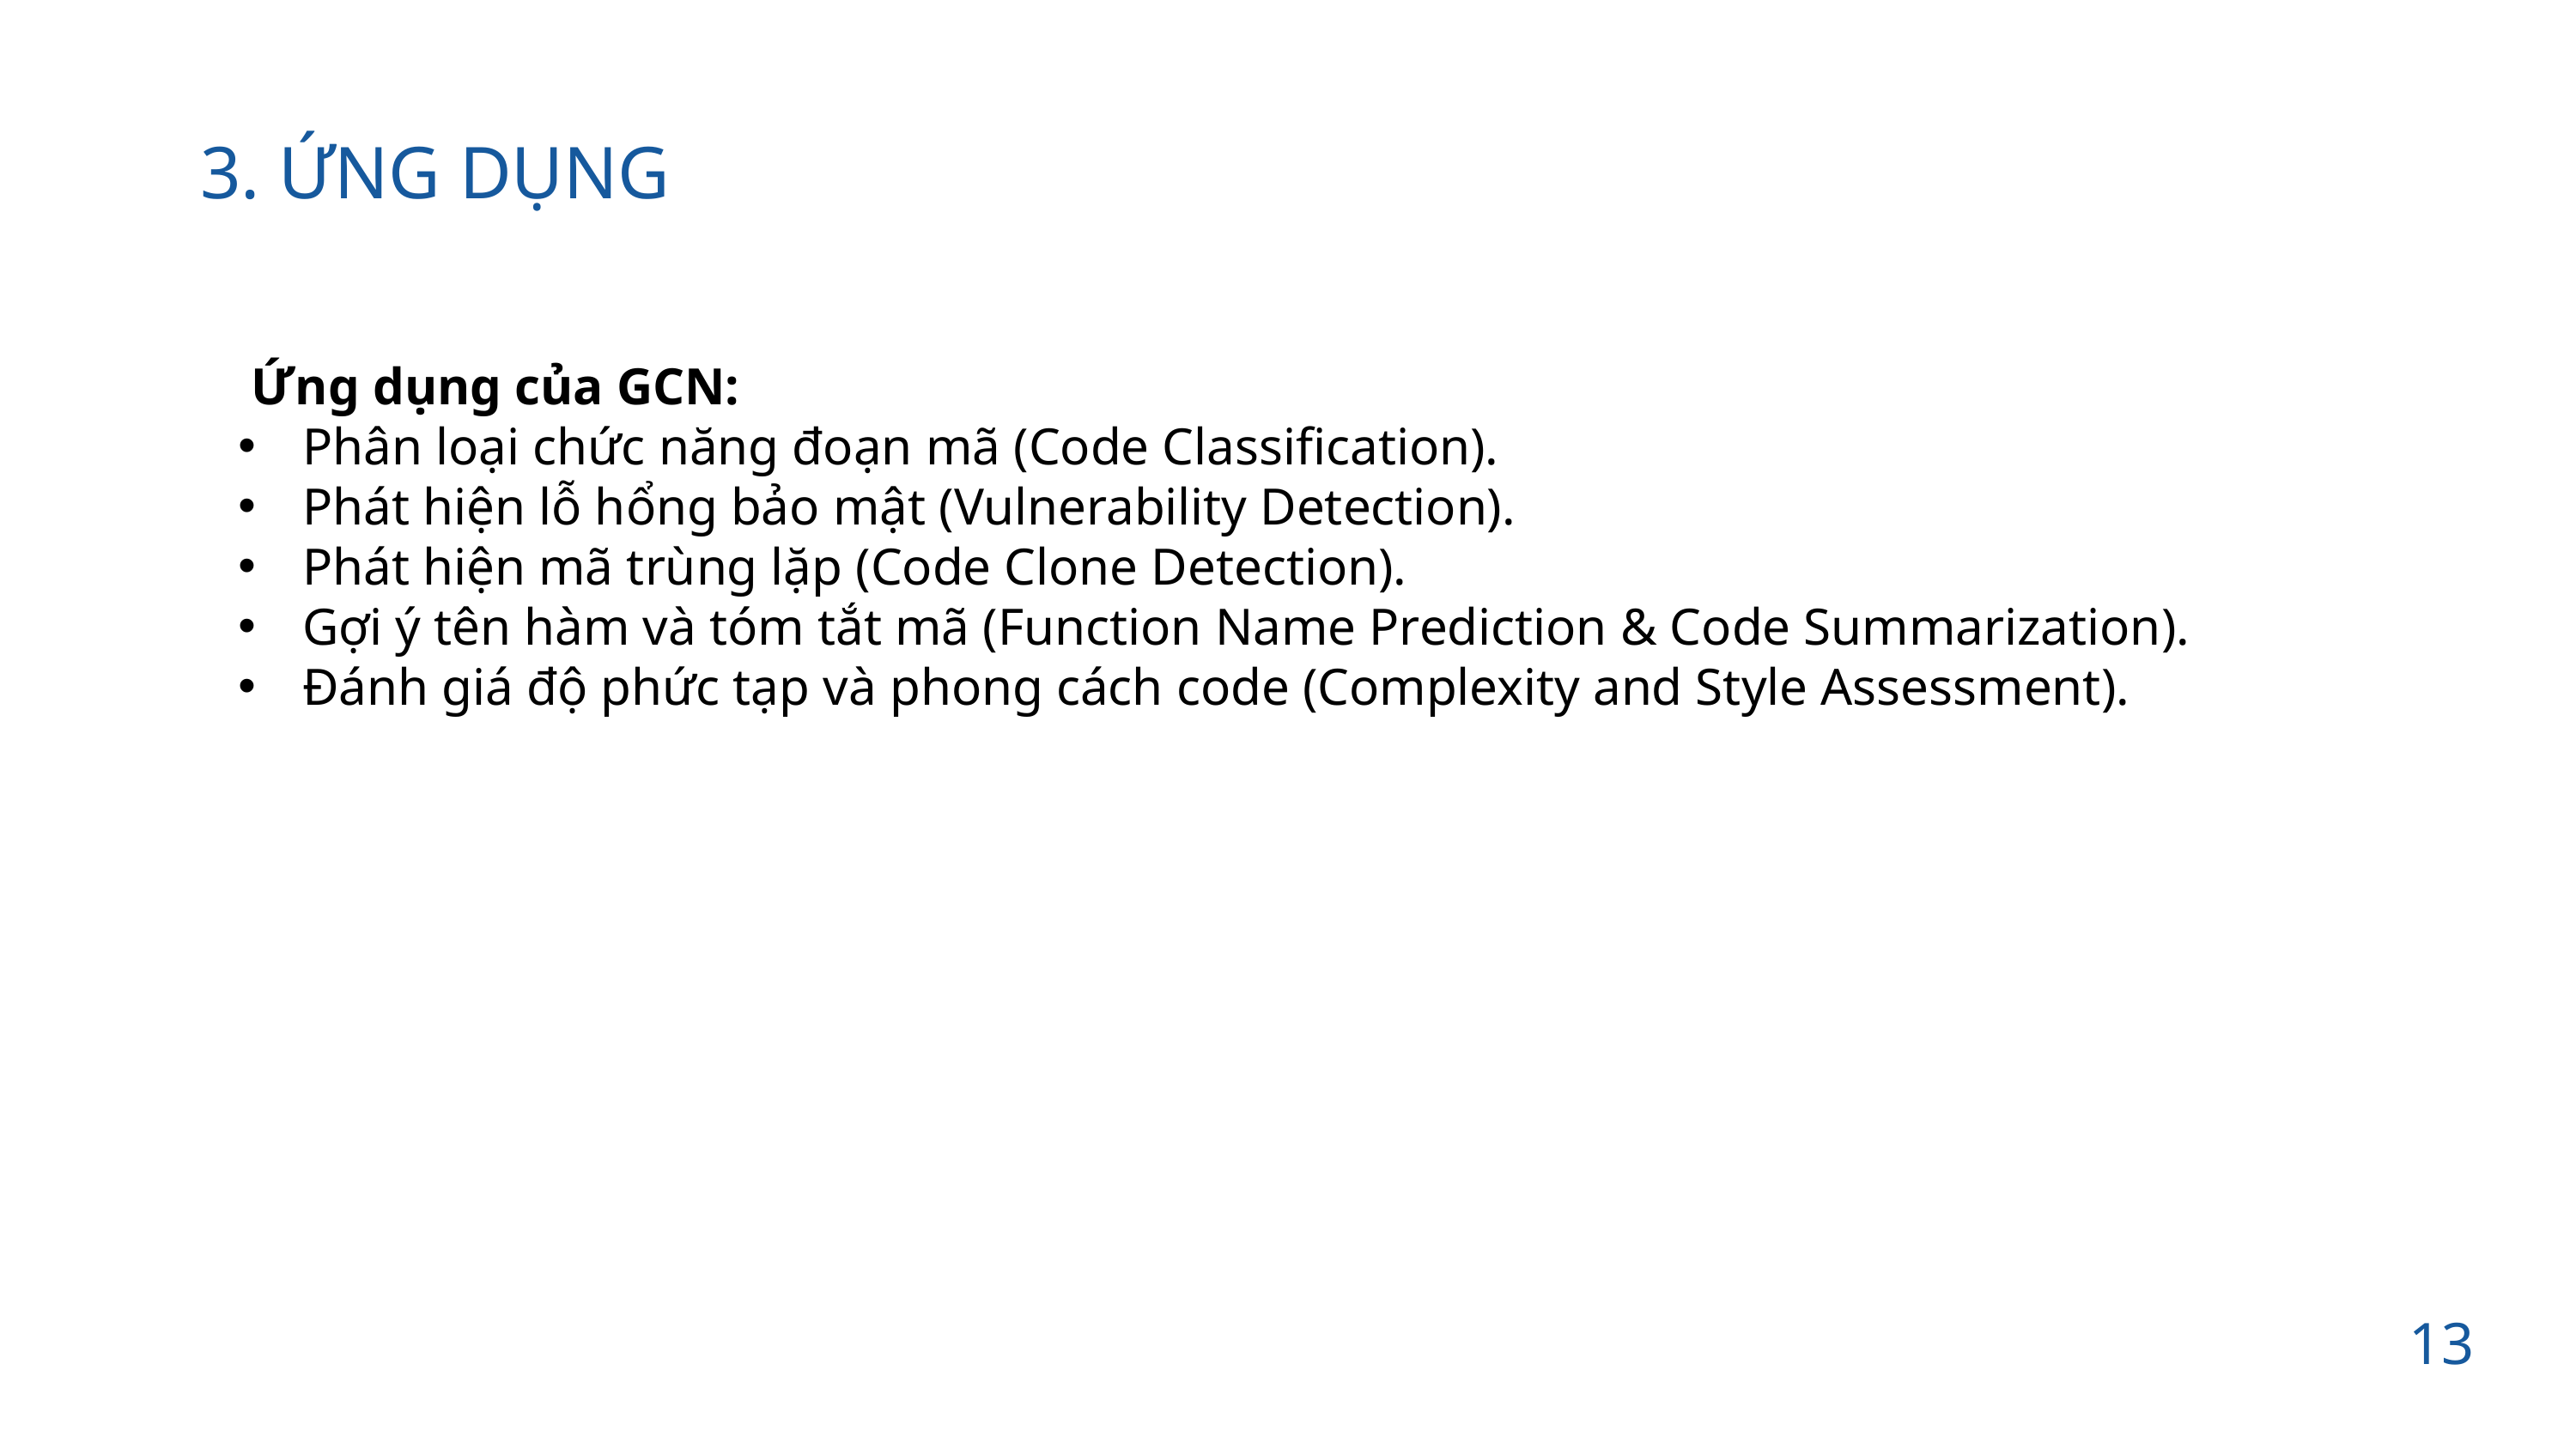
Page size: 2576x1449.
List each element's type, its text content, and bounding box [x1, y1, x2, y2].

text_box 13 [2409, 1295, 2475, 1376]
text_box 3. ỨNG DỤNG [139, 134, 2118, 213]
text_box Ứng dụng của GCN: Phân loại chức năng đoạn mã (Code Classification). Phát hiện lỗ hổng bảo mật (Vulnerability Detection). Phát hiện mã trùng lặp (Code Clone Detection). Gợi ý tên hàm và tóm tắt mã (Function Name Prediction & Code Summarization). Đánh giá độ phức tạp và phong cách code (Complexity and Style Assessment). [225, 349, 2394, 778]
